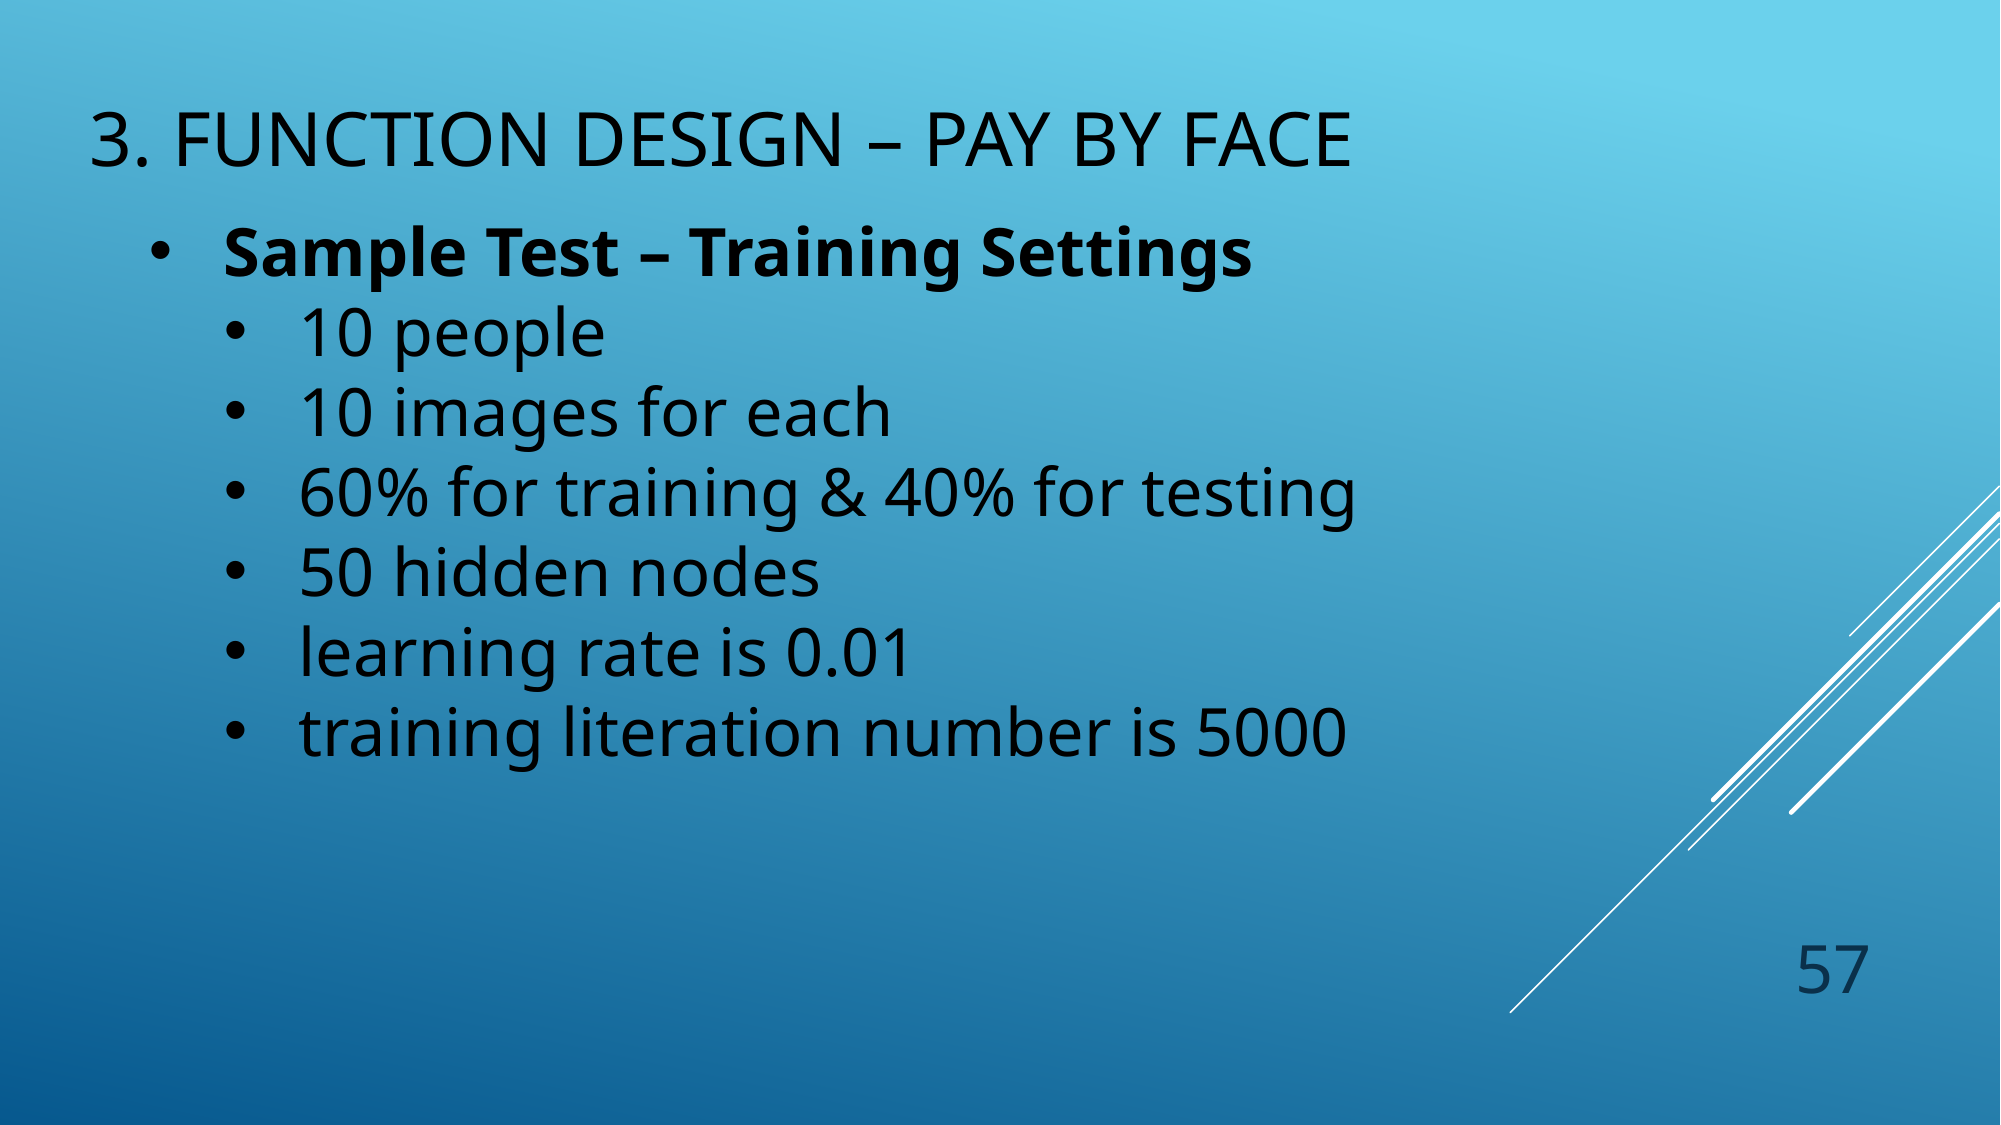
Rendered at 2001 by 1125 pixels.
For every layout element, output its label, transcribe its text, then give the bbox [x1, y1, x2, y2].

text_box Sample Test – Training Settings 10 people 10 images for each 60% for training & 40% for testing 50 hidden nodes learning rate is 0.01 training literation number is 5000 [59, 202, 1925, 777]
slide_number 57 [1700, 915, 1888, 1025]
title 3. Function design – Pay by FACE [74, 22, 1729, 202]
